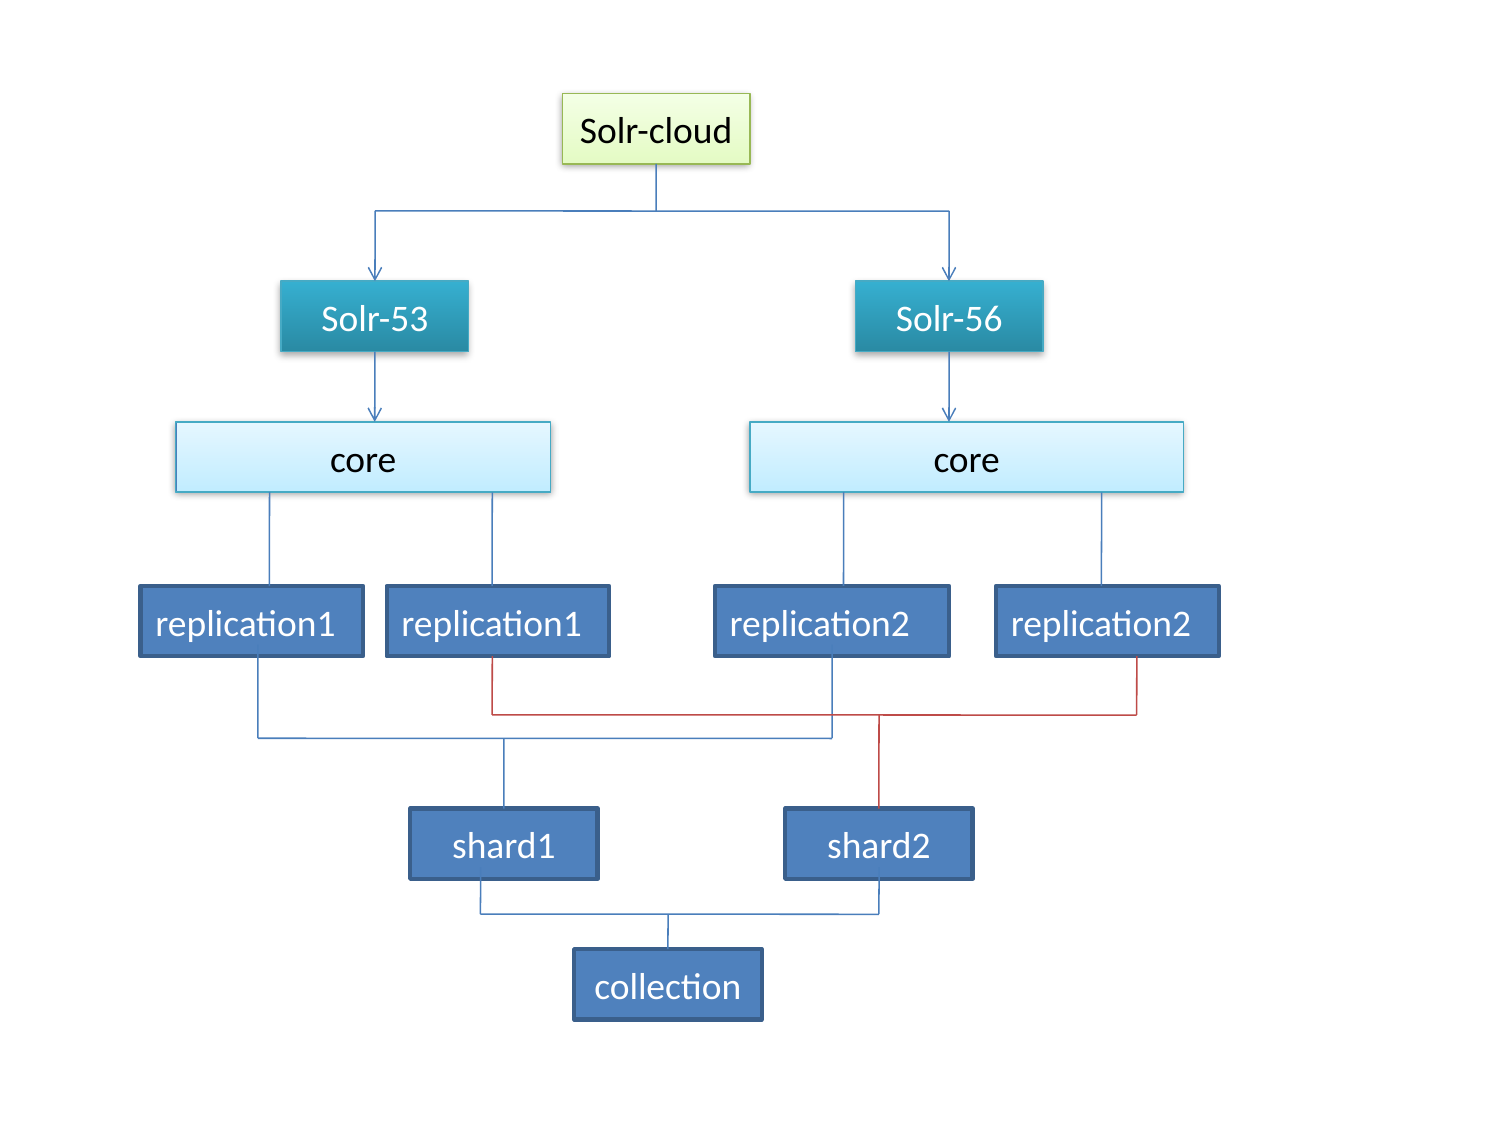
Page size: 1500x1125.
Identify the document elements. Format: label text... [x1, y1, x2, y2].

text_box core [175, 421, 551, 493]
text_box core [749, 421, 1184, 493]
text_box replication1 [385, 584, 611, 658]
text_box replication2 [994, 584, 1221, 658]
text_box collection [572, 947, 764, 1022]
text_box shard2 [783, 806, 975, 881]
text_box replication1 [138, 584, 365, 658]
text_box replication2 [713, 584, 951, 658]
text_box Solr-56 [855, 280, 1044, 352]
text_box Solr-cloud [562, 93, 751, 165]
text_box Solr-53 [280, 280, 469, 352]
text_box shard1 [408, 806, 600, 881]
